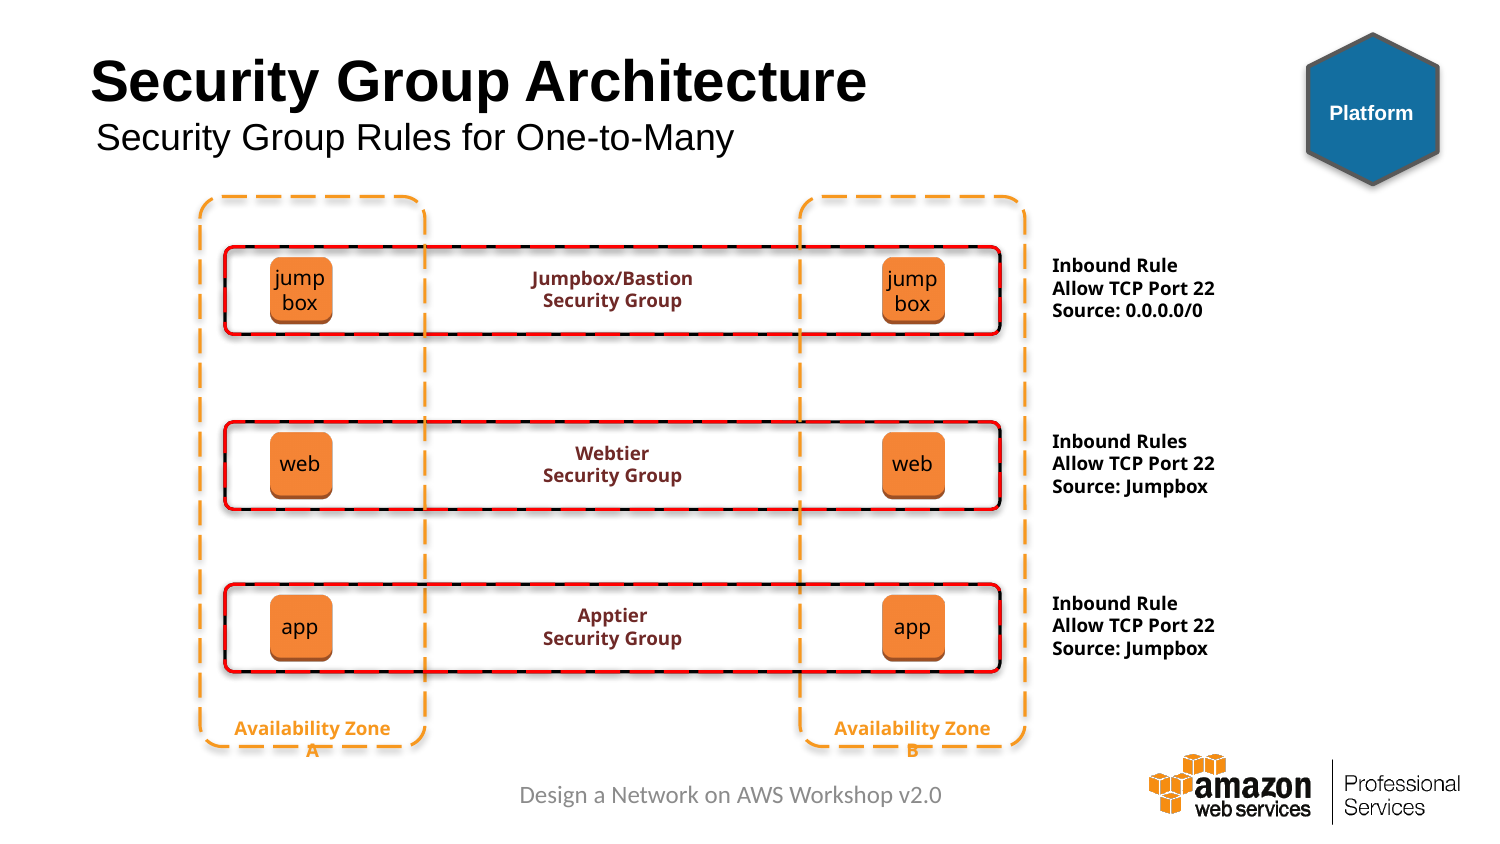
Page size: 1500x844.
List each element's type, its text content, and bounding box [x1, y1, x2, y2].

title Security Group Architecture [75, 33, 1306, 123]
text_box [1307, 34, 1438, 185]
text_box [224, 584, 835, 673]
picture [1149, 753, 1475, 832]
text_box Security Group Rules for One-to-Many [87, 109, 1250, 172]
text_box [837, 584, 988, 673]
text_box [429, 421, 794, 510]
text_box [799, 196, 1026, 748]
text_box Inbound Rule Allow TCP Port 22 Source: 0.0.0.0/0 [1037, 246, 1313, 330]
text_box Inbound Rules Allow TCP Port 22 Source: Jumpbox [1037, 421, 1313, 505]
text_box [199, 196, 426, 748]
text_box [988, 584, 1001, 673]
footer Design a Network on AWS Workshop v2.0 [450, 759, 1013, 827]
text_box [429, 246, 794, 335]
text_box Inbound Rule Allow TCP Port 22 Source: Jumpbox [1037, 584, 1313, 667]
